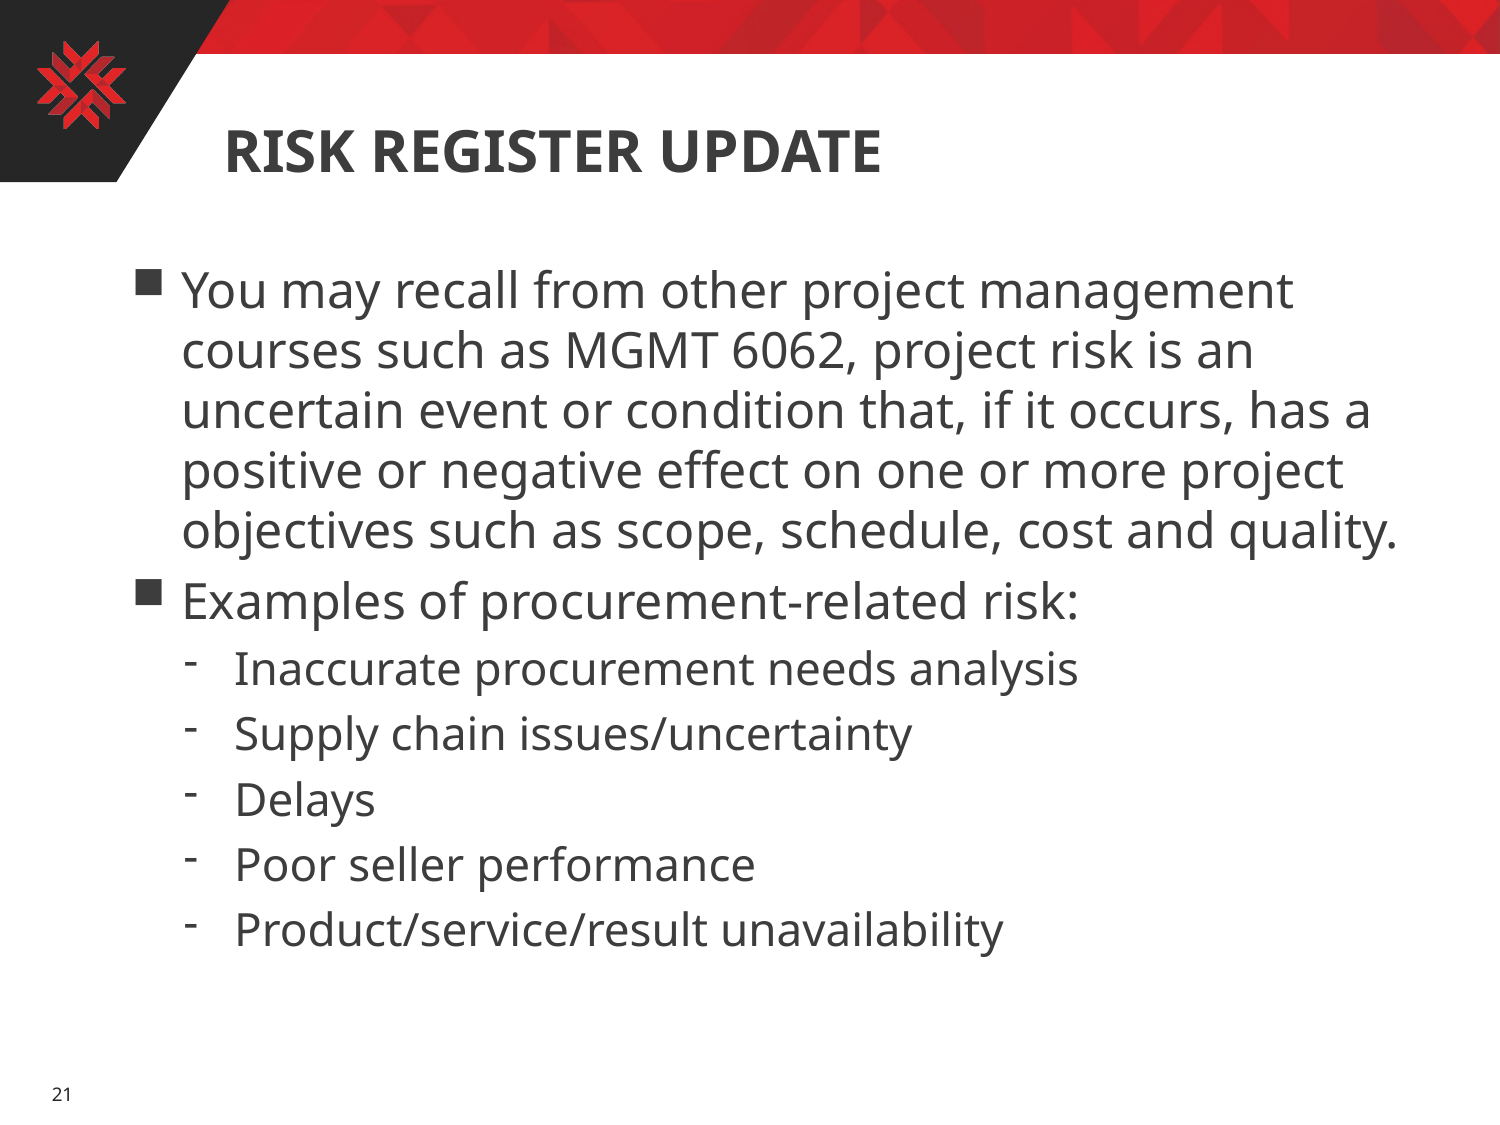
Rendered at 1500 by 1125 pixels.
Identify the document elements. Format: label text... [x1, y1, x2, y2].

list You may recall from other project management courses such as MGMT 6062, project risk is an uncertain event or condition that, if it occurs, has a positive or negative effect on one or more project objectives such as scope, schedule, cost and quality. Examples of procurement-related risk: Inaccurate procurement needs analysis Supply chain issues/uncertainty Delays Poor seller performance Product/service/result unavailability [115, 251, 1427, 1045]
slide_number 21 [0, 1065, 126, 1125]
picture [37, 41, 132, 129]
picture [197, 0, 1500, 54]
title Risk register update [208, 64, 1497, 193]
